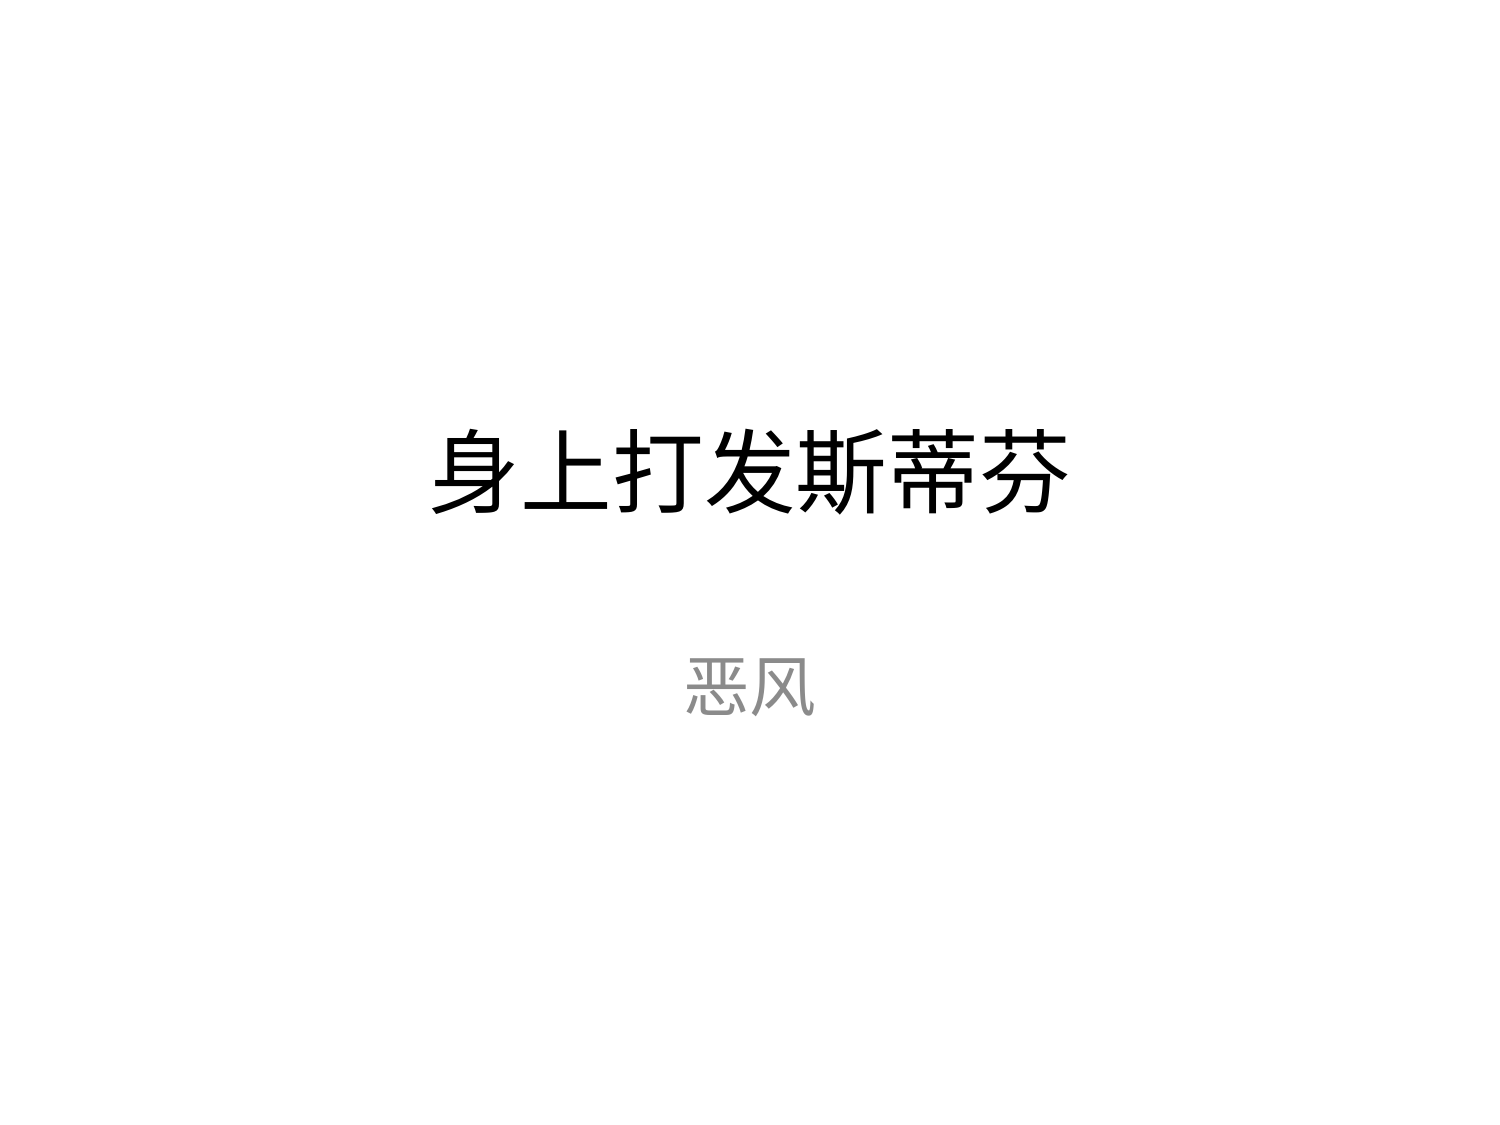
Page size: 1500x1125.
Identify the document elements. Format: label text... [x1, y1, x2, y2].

subtitle 恶风 [225, 637, 1275, 925]
title 身上打发斯蒂芬 [112, 349, 1388, 591]
